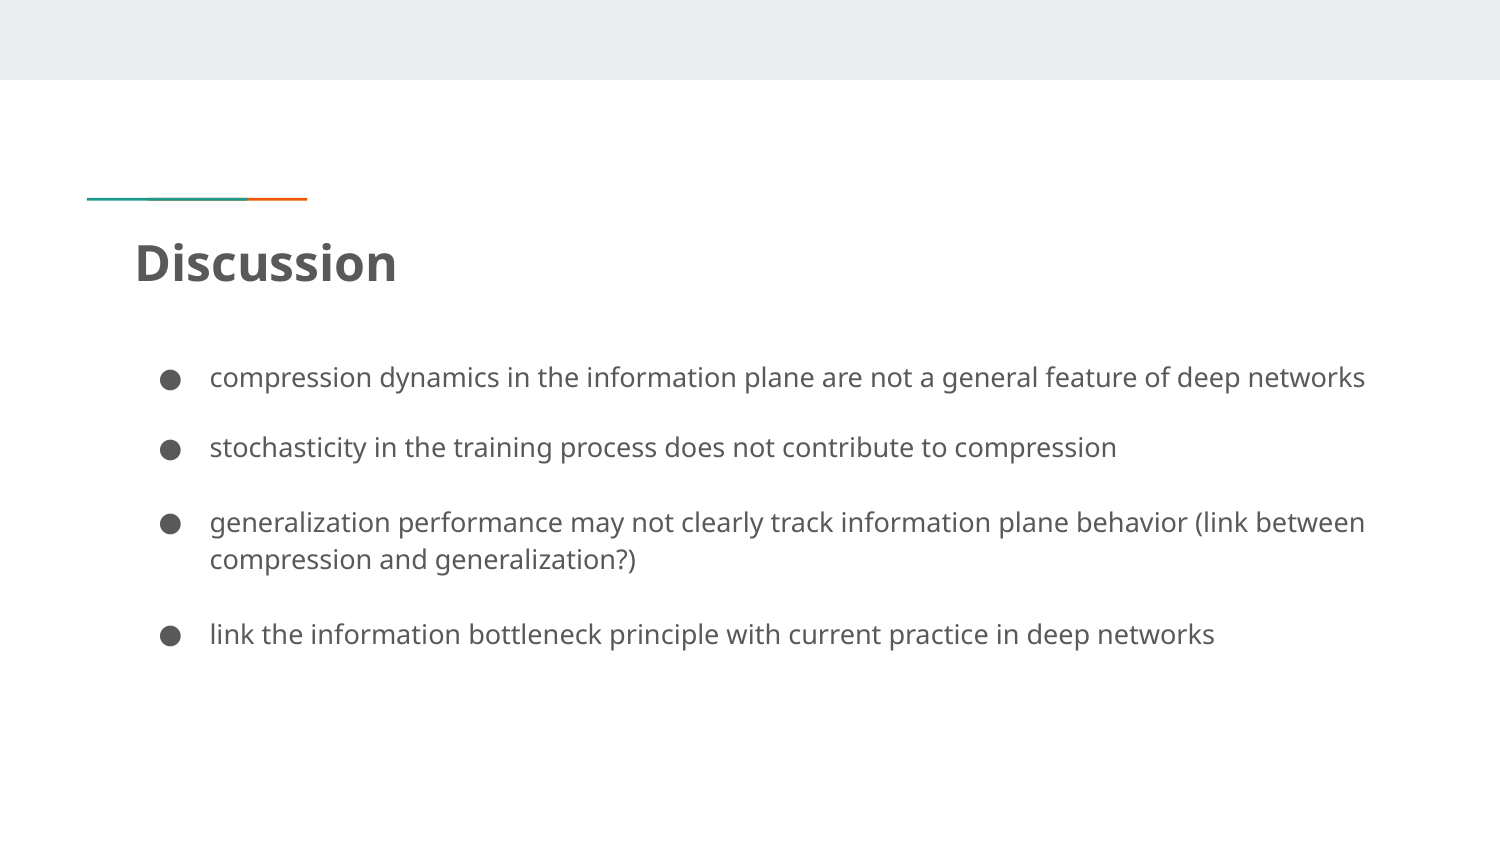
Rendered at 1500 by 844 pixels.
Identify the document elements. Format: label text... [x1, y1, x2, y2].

list compression dynamics in the information plane are not a general feature of deep networks stochasticity in the training process does not contribute to compression generalization performance may not clearly track information plane behavior (link between compression and generalization?) link the information bottleneck principle with current practice in deep networks [119, 341, 1381, 712]
title Discussion [119, 216, 1452, 305]
